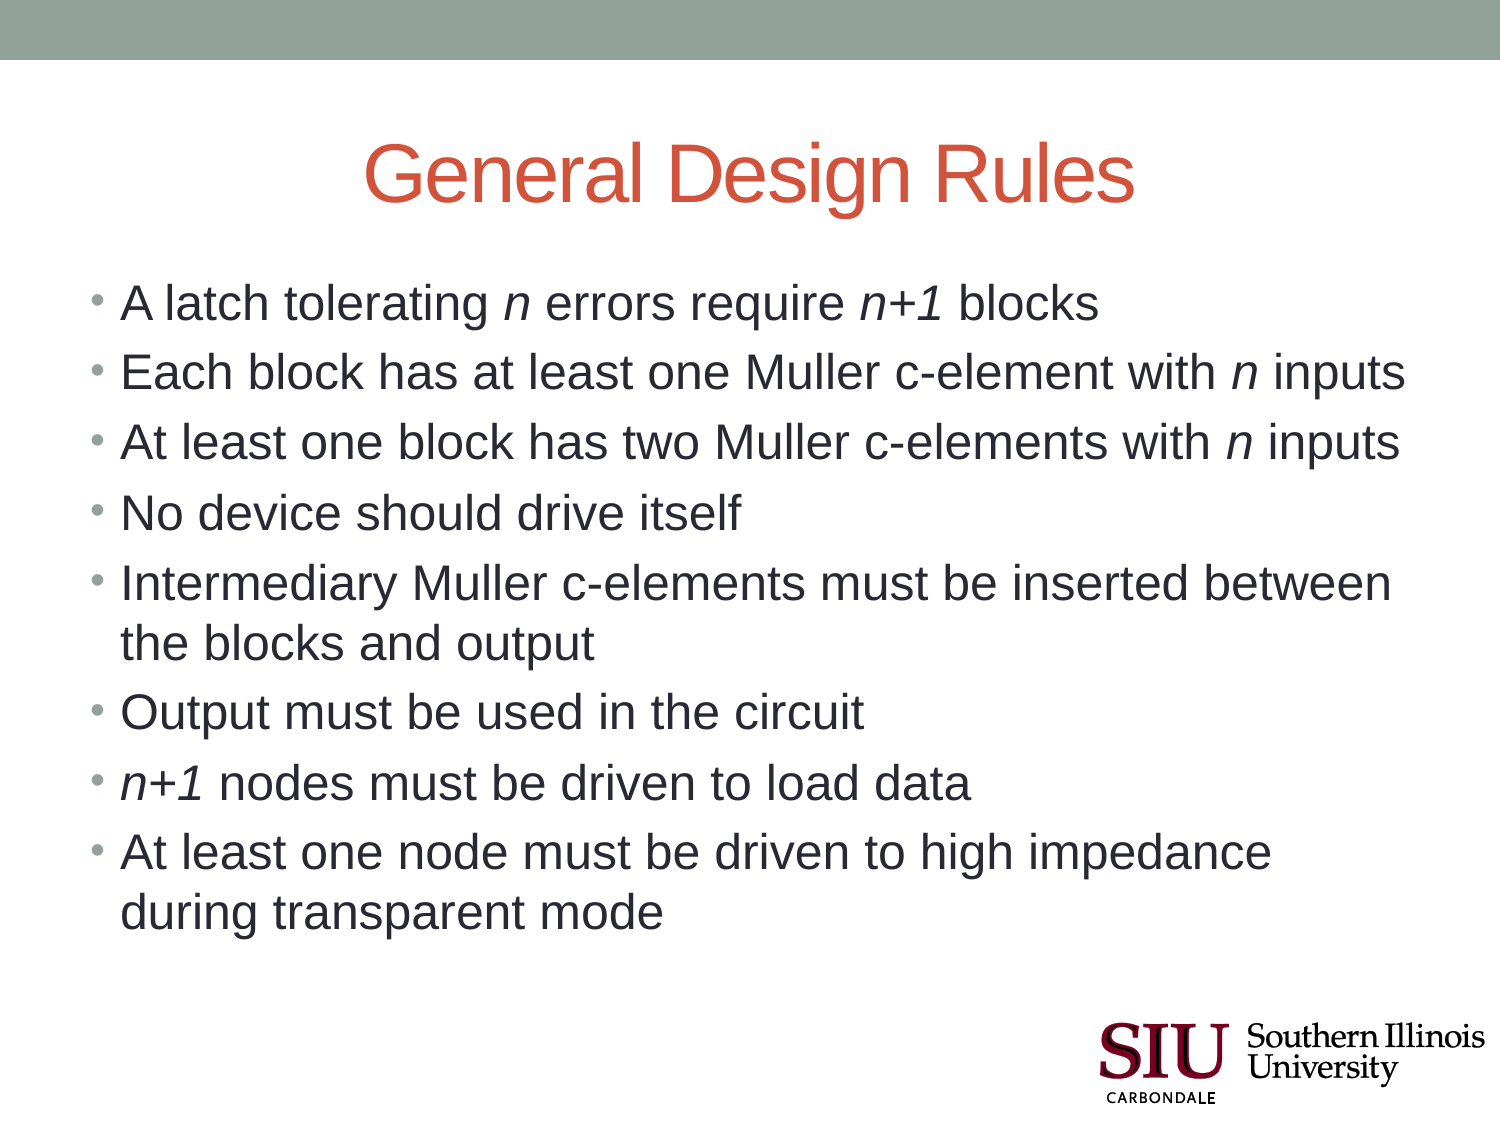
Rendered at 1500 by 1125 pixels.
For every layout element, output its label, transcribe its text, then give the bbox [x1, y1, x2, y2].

title General Design Rules [75, 87, 1425, 250]
list A latch tolerating n errors require n+1 blocks Each block has at least one Muller c-element with n inputs At least one block has two Muller c-elements with n inputs No device should drive itself Intermediary Muller c-elements must be inserted between the blocks and output Output must be used in the circuit n+1 nodes must be driven to load data At least one node must be driven to high impedance during transparent mode [75, 262, 1425, 1063]
